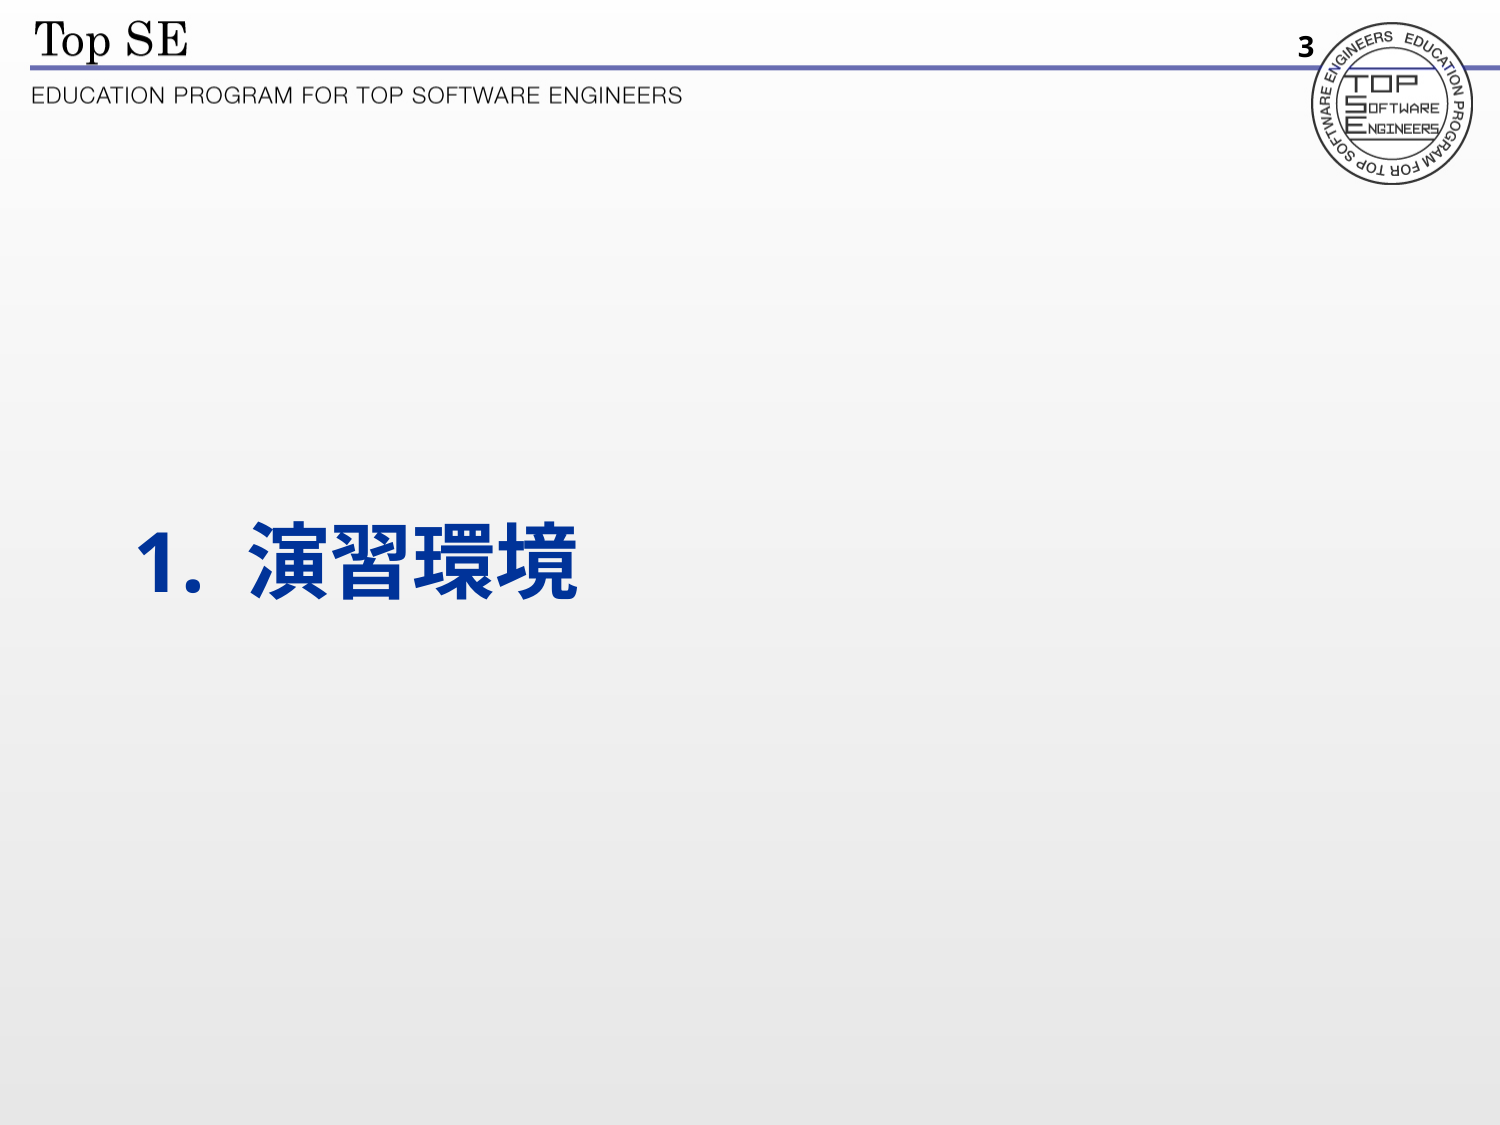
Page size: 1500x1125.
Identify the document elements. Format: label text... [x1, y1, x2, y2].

picture [0, 0, 1500, 1125]
slide_number 3 [1016, 20, 1330, 96]
title 1. 演習環境 [118, 501, 1394, 726]
